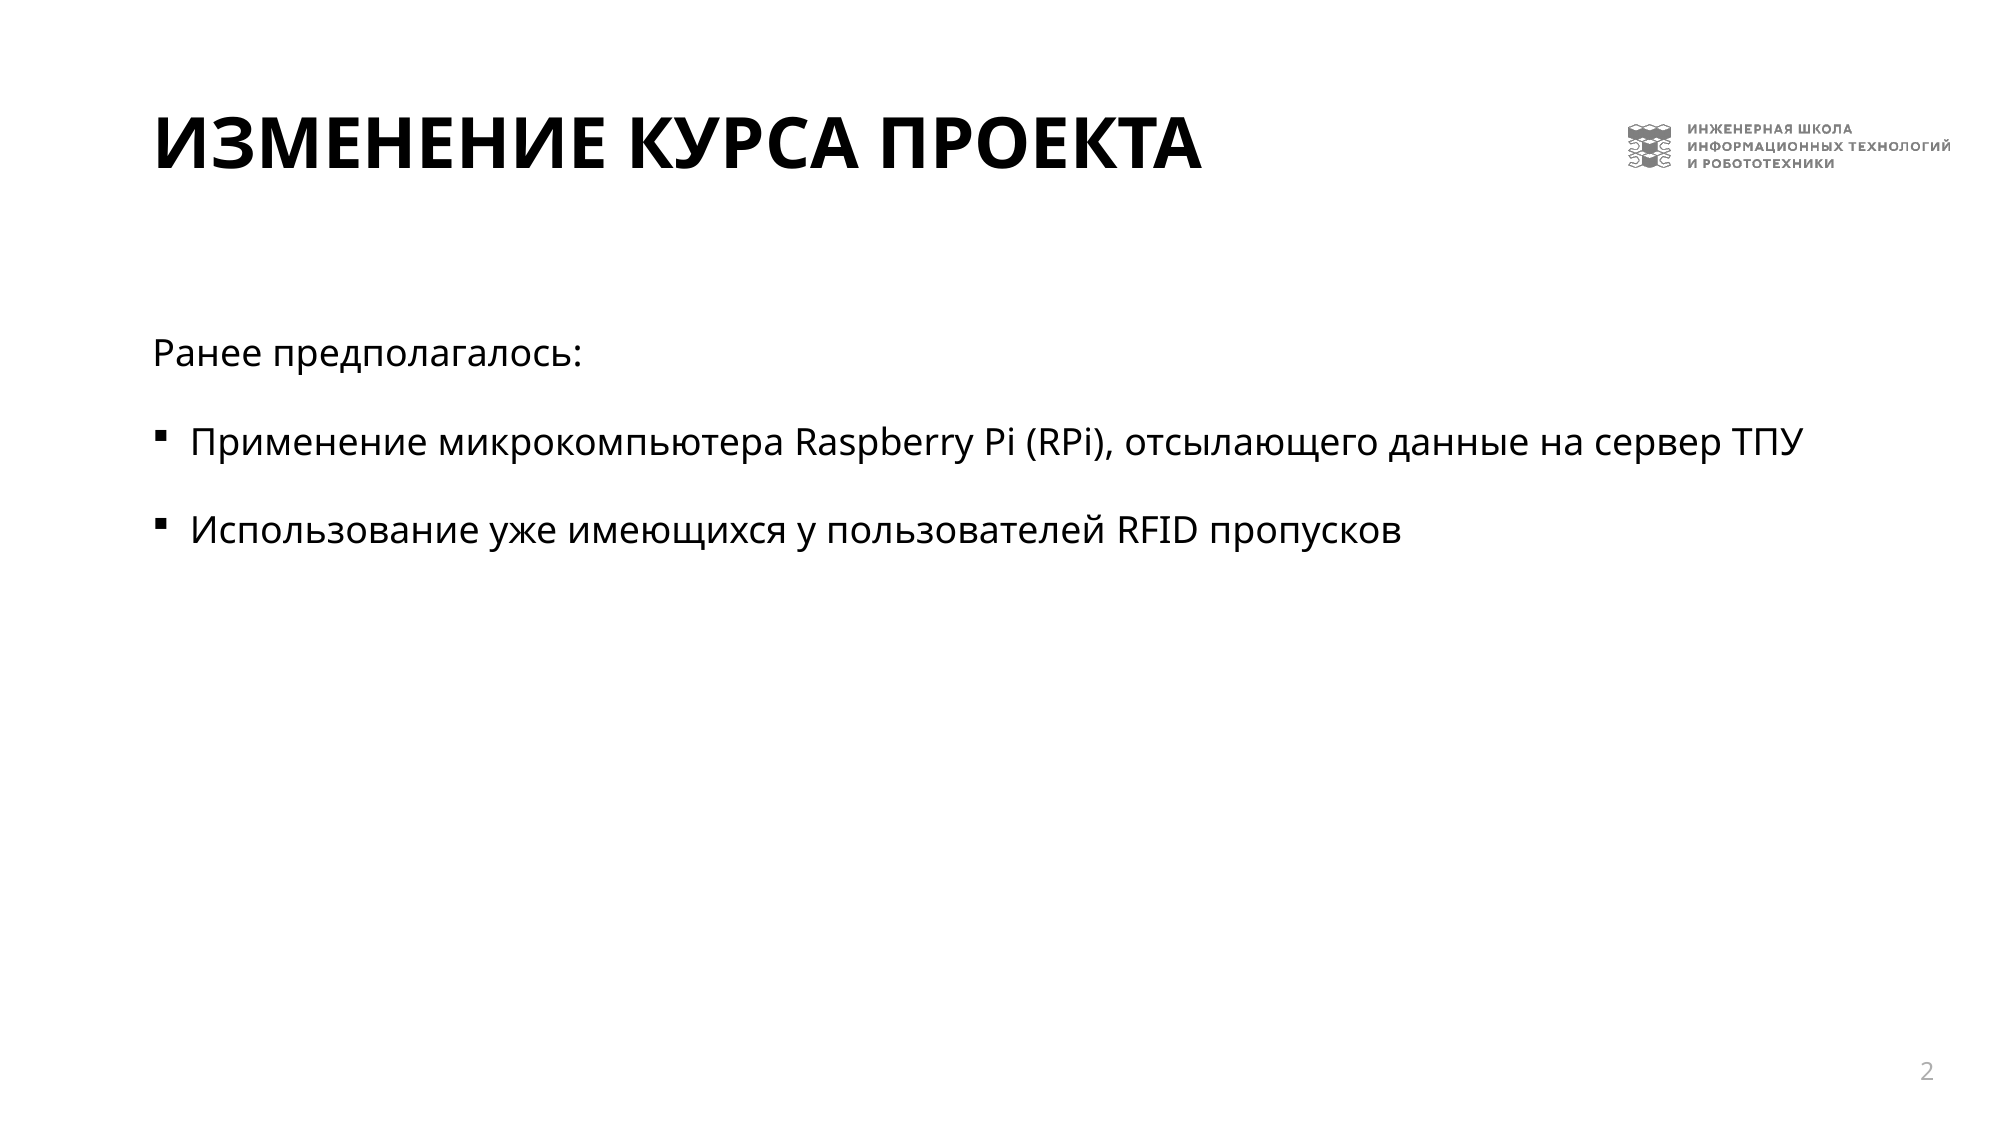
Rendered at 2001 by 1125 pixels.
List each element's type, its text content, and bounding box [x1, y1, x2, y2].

list Ранее предполагалось: Применение микрокомпьютера Raspberry Pi (RPi), отсылающего данные на сервер ТПУ Использование уже имеющихся у пользователей RFID пропусков [137, 299, 1950, 1014]
slide_number 2 [1499, 1042, 1950, 1103]
title Изменение курса проекта [137, 59, 1619, 232]
picture [1628, 124, 1950, 168]
